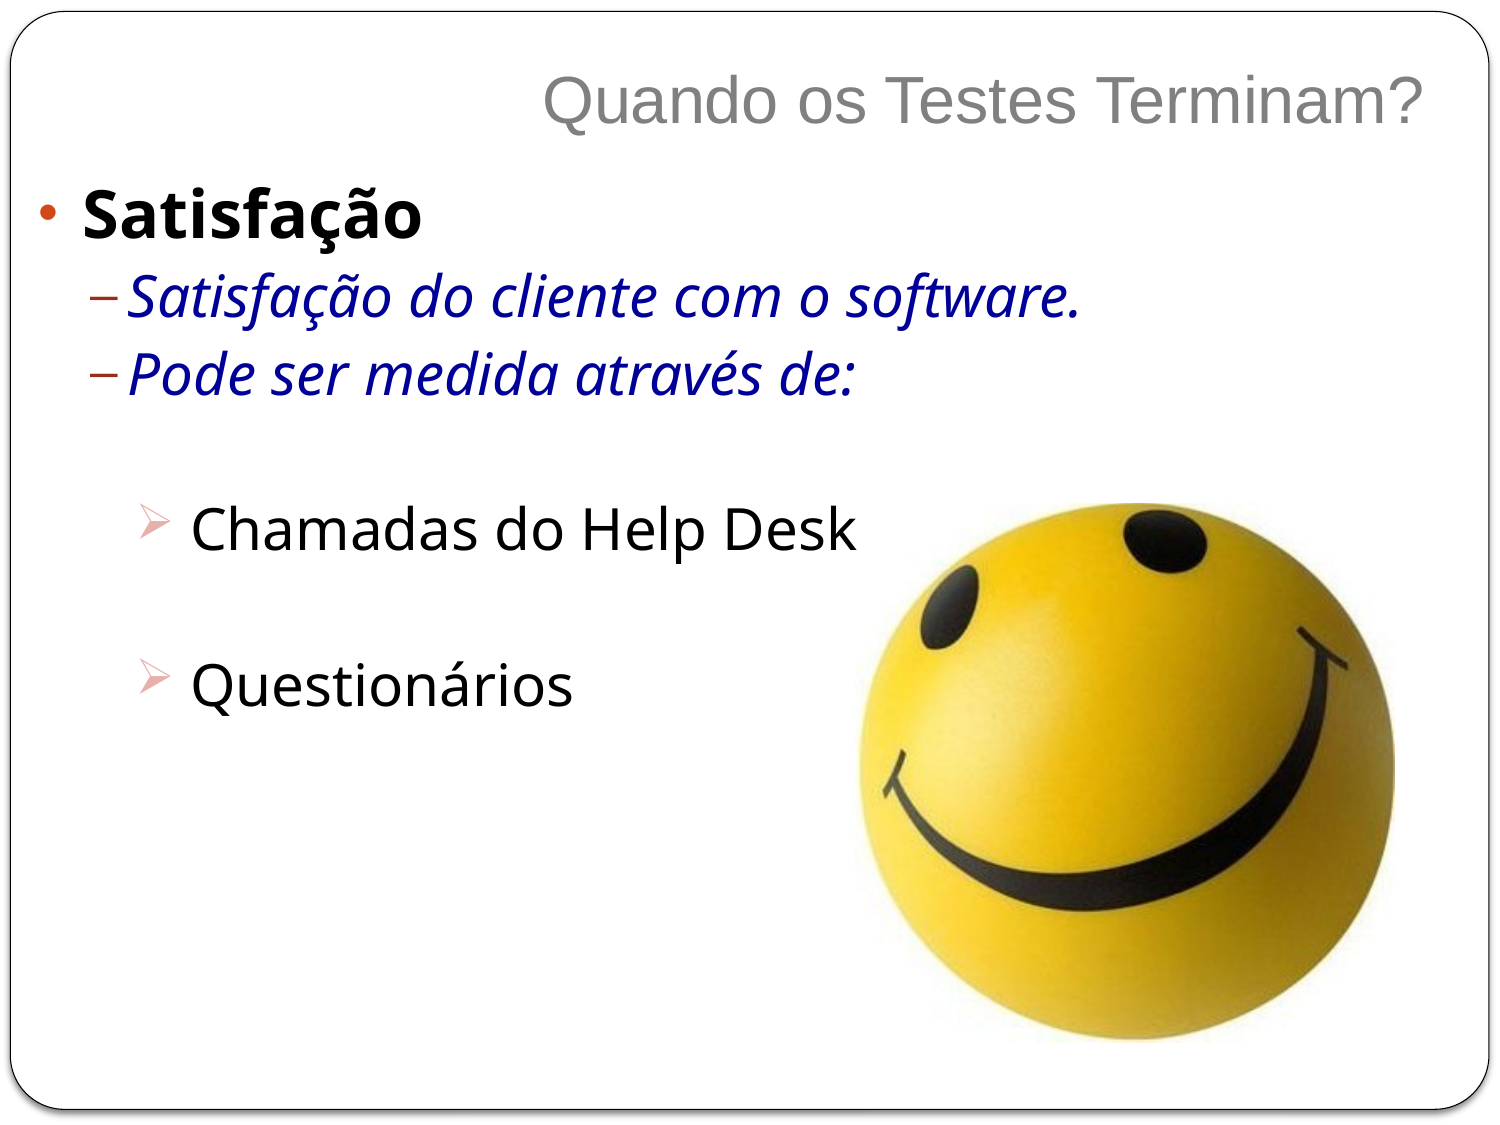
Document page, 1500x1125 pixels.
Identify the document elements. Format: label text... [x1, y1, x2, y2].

text_box Quando os Testes Terminam? [527, 36, 1454, 153]
text_box Satisfação Satisfação do cliente com o software. Pode ser medida através de: Chamadas do Help Desk Questionários [23, 163, 1477, 586]
picture [855, 503, 1395, 1044]
